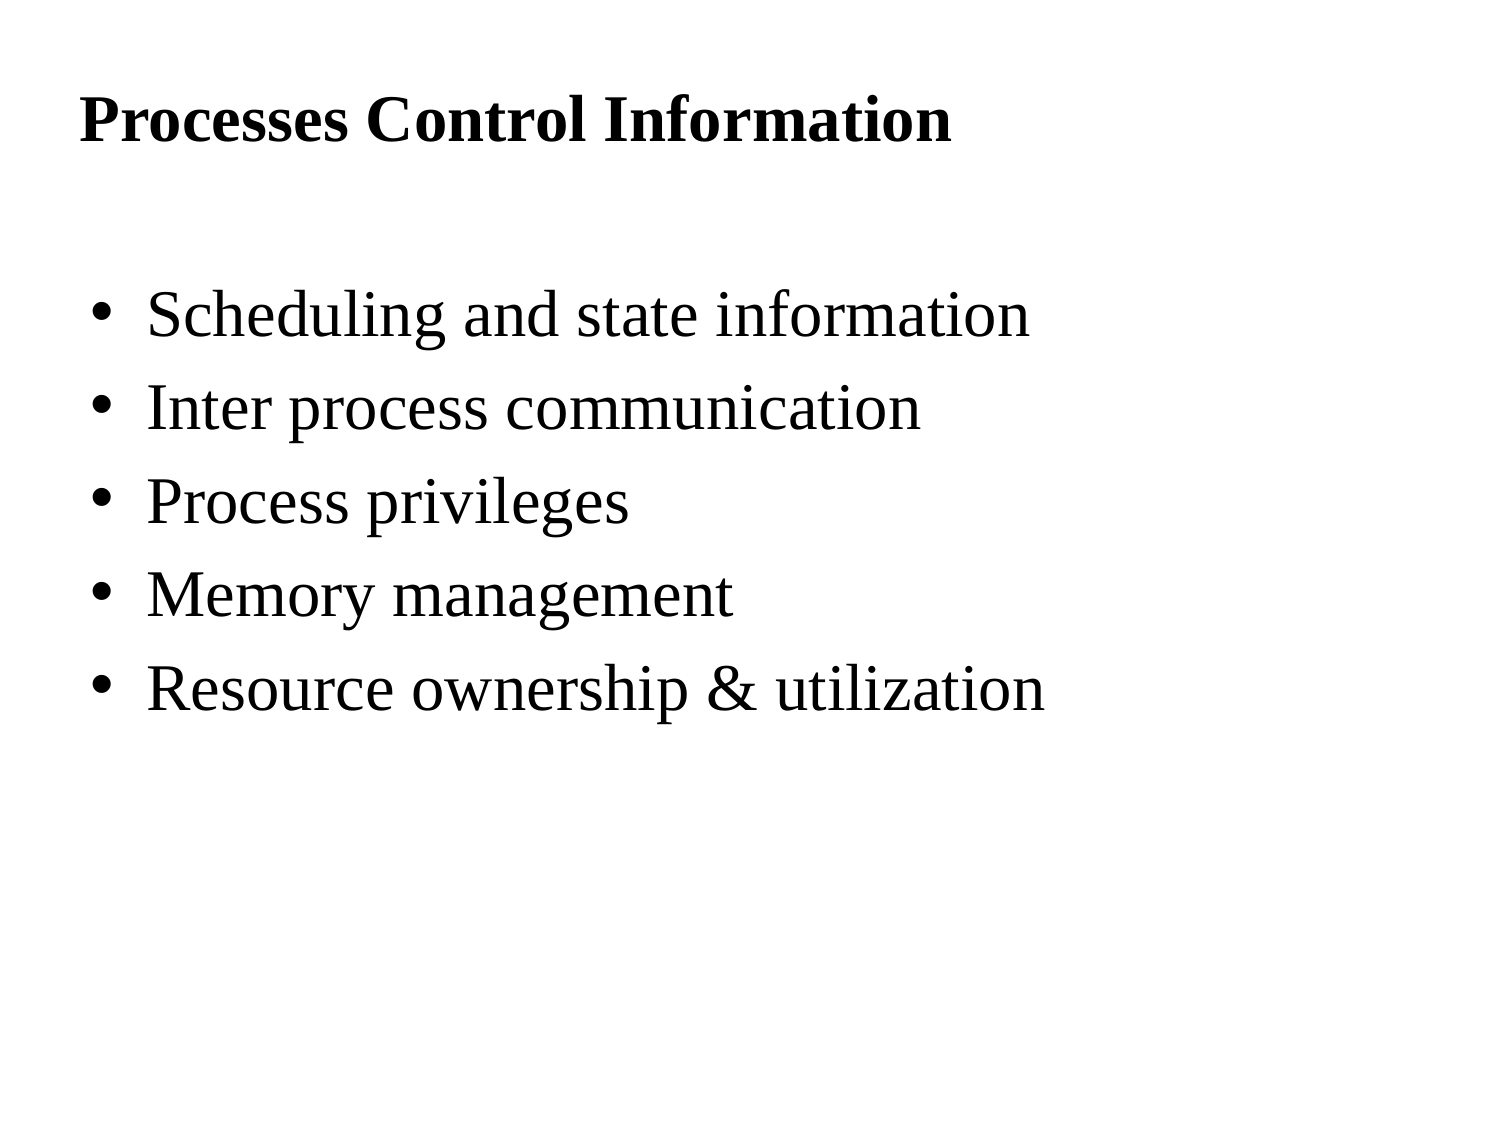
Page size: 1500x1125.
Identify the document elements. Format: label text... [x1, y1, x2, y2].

list Scheduling and state information Inter process communication Process privileges Memory management Resource ownership & utilization [75, 262, 1425, 1005]
title Processes Control Information [64, 45, 1069, 185]
